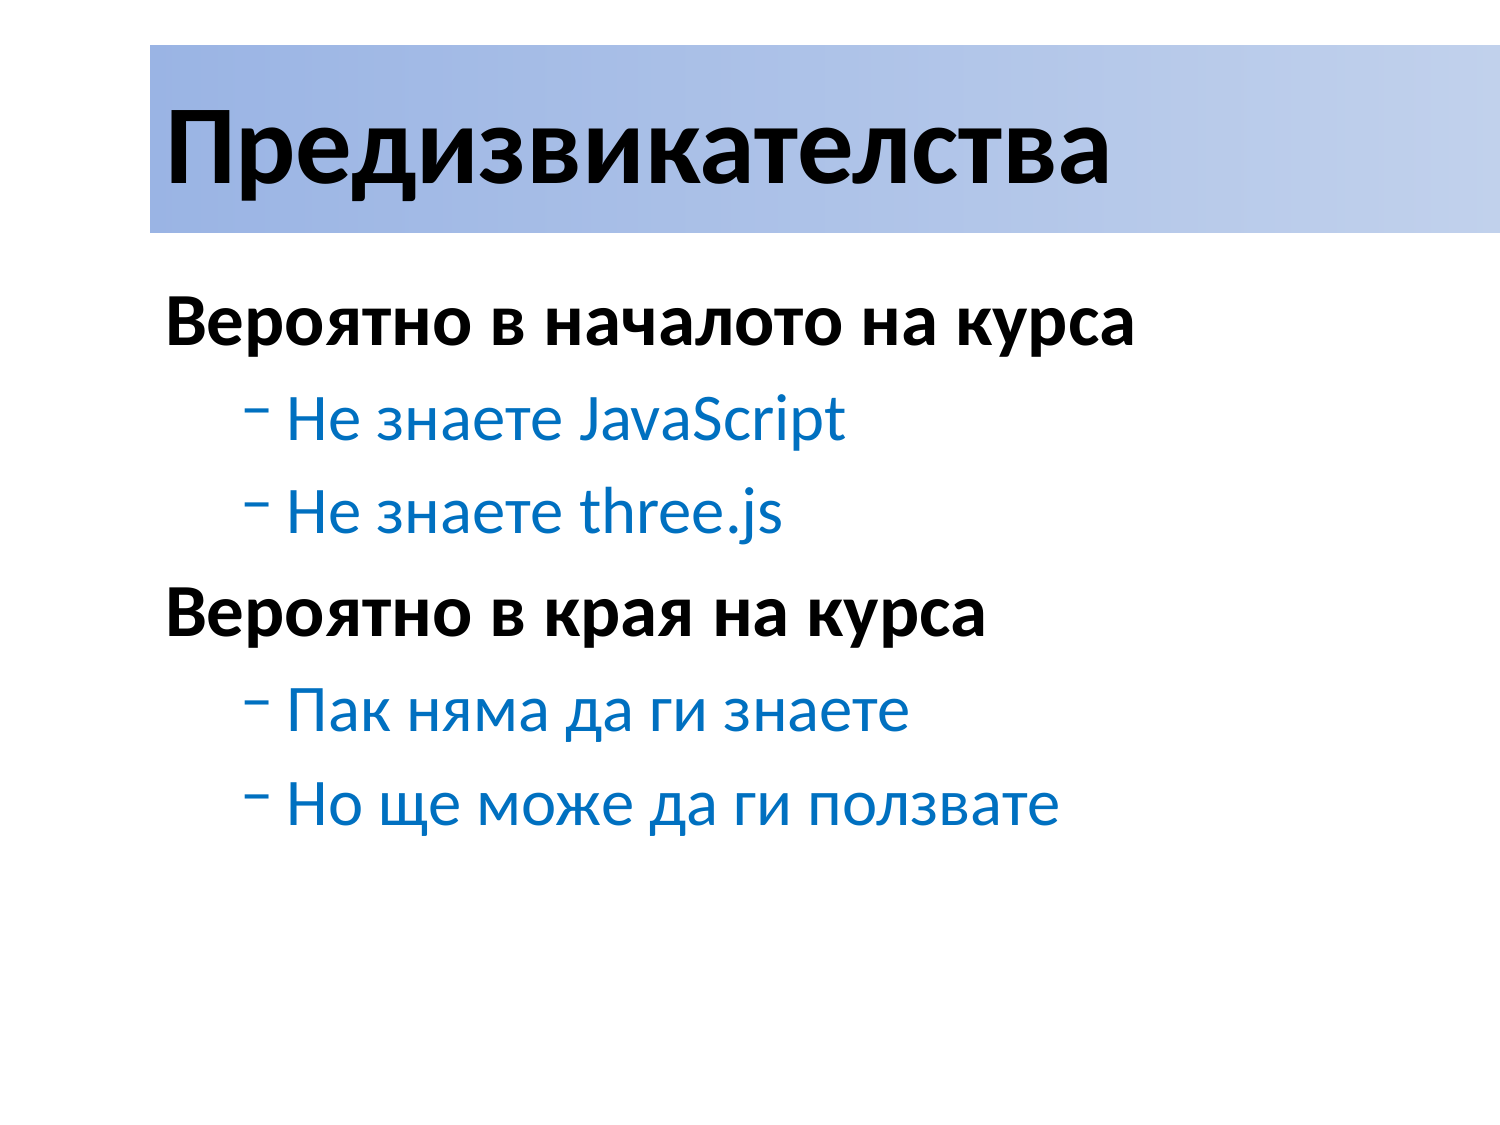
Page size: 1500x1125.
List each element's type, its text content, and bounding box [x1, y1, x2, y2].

list Вероятно в началото на курса Не знаете JavaScript Не знаете three.js Вероятно в края на курса Пак няма да ги знаете Но ще може да ги ползвате [150, 262, 1500, 1100]
title Предизвикателства [150, 45, 1500, 233]
